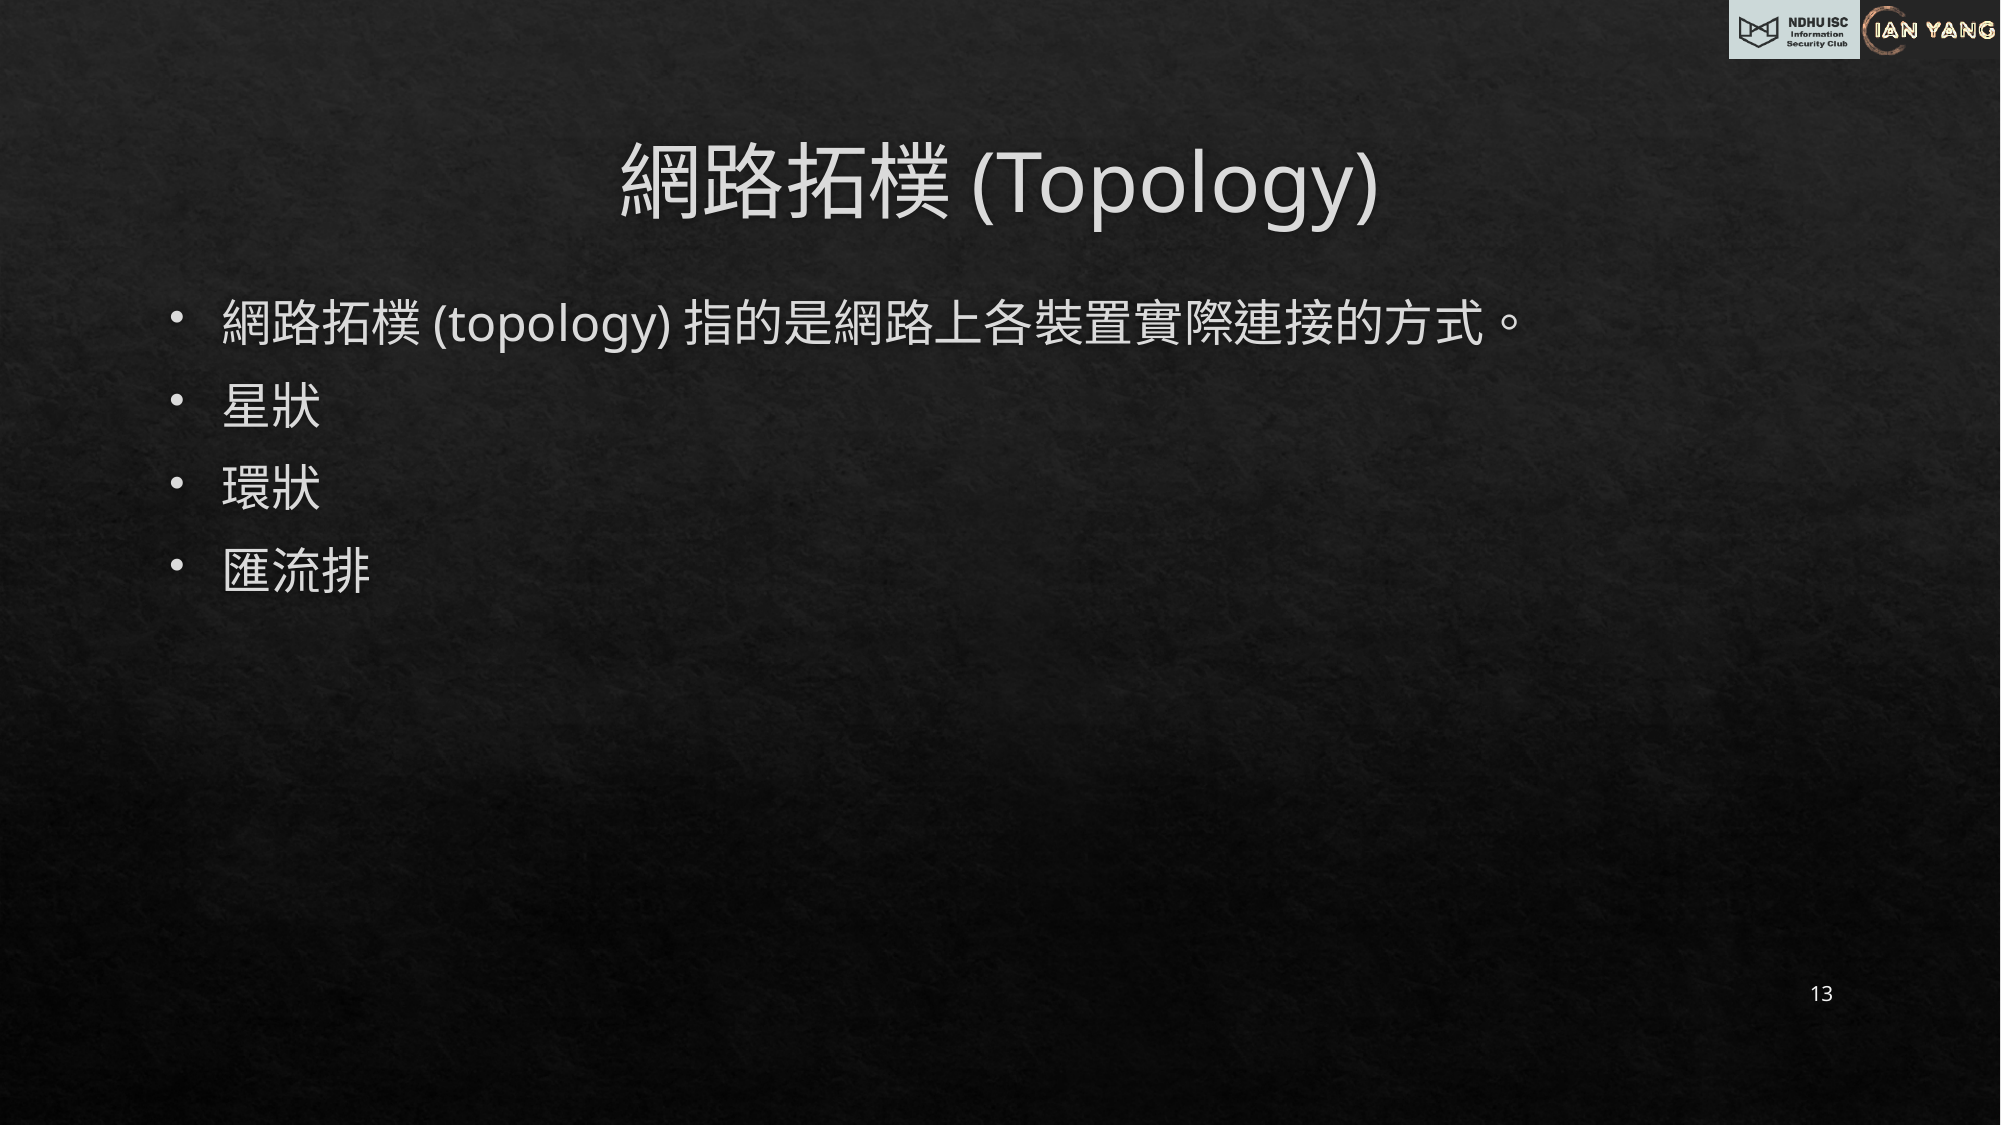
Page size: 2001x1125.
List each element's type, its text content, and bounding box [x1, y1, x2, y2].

title 網路拓樸(Topology) [149, 99, 1849, 260]
picture [1860, 0, 2000, 59]
slide_number 13 [1724, 965, 1849, 1025]
list 網路拓樸(topology)指的是網路上各裝置實際連接的方式。 星狀 環狀 匯流排 [149, 284, 1849, 950]
